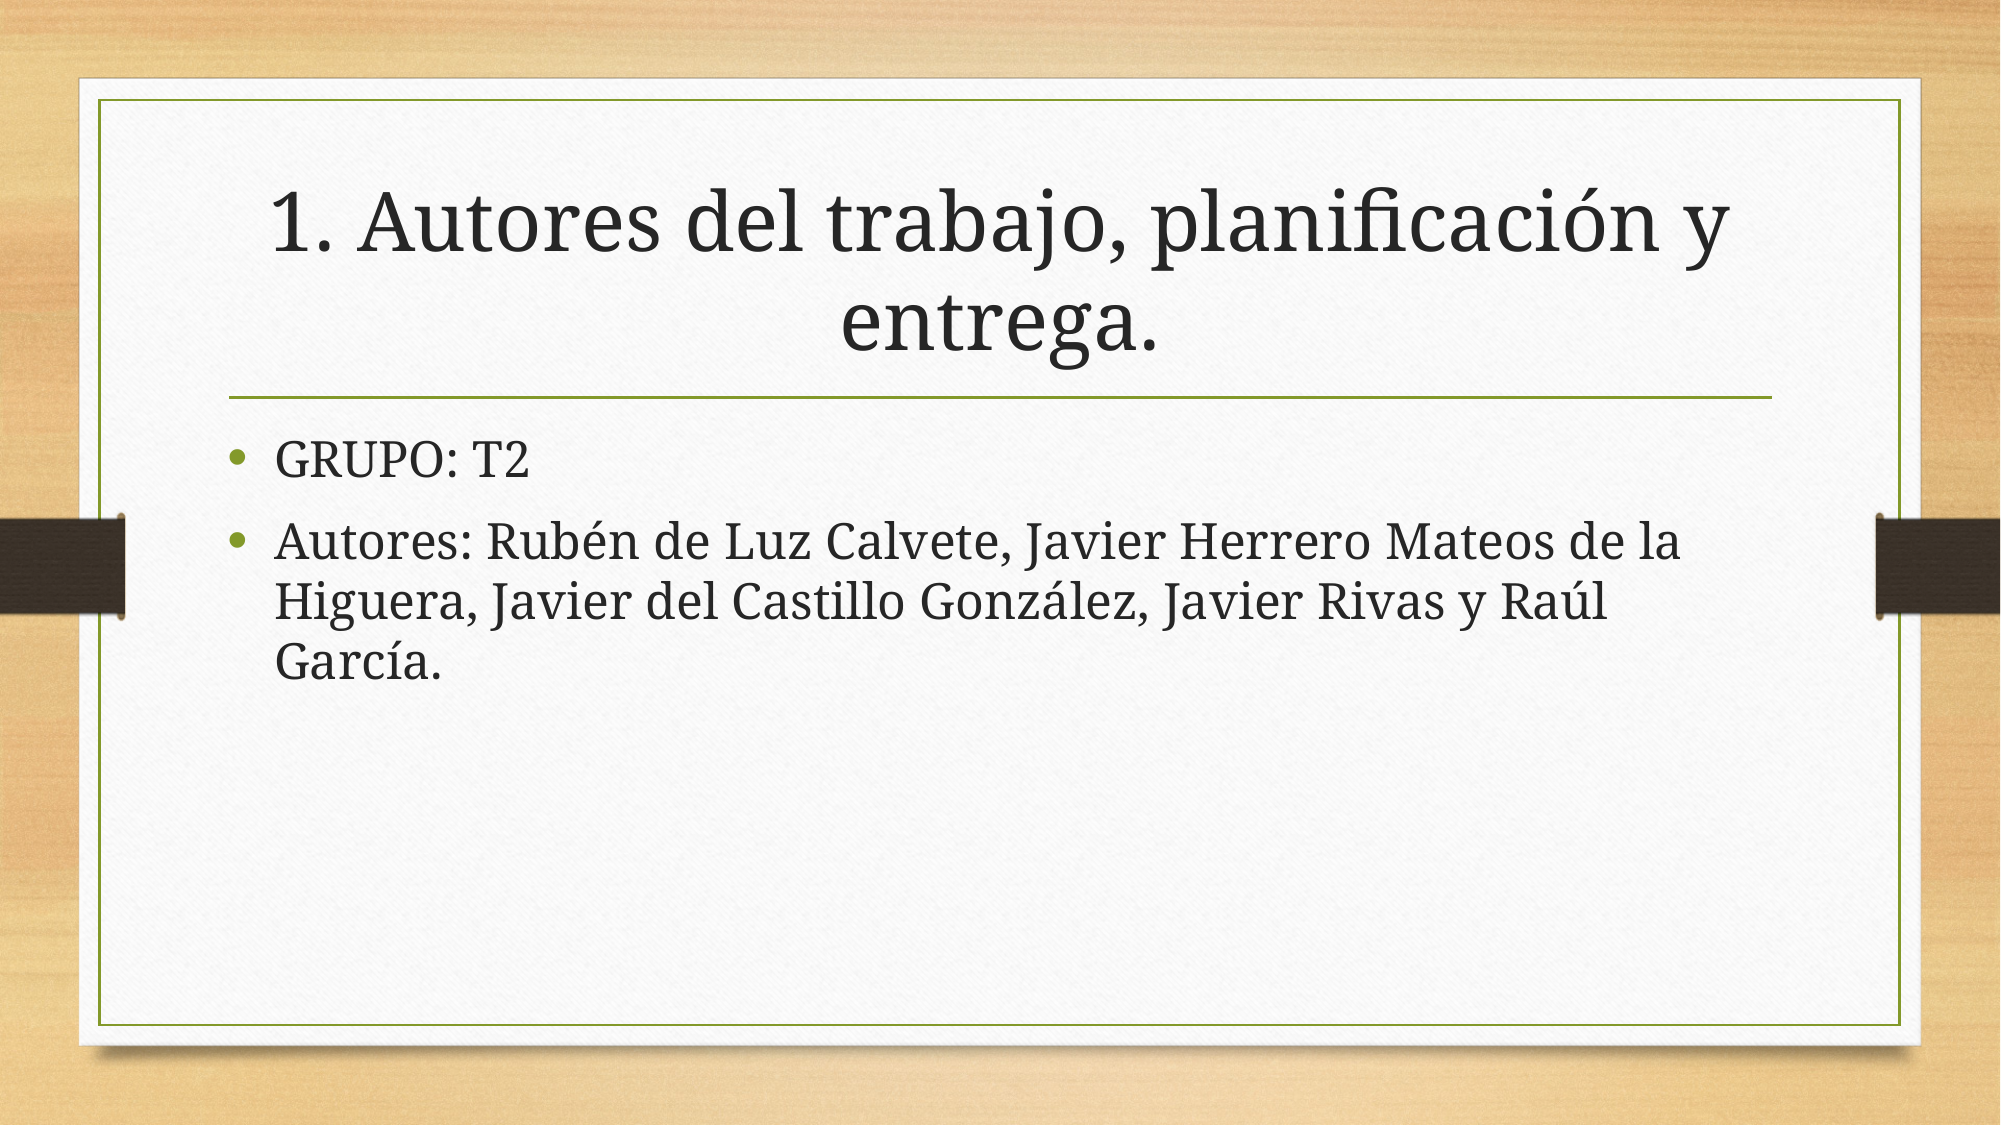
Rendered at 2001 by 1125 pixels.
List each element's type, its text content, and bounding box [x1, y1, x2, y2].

picture [0, 0, 2001, 1125]
title 1. Autores del trabajo, planificación y entrega. [212, 161, 1788, 375]
list GRUPO: T2 Autores: Rubén de Luz Calvete, Javier Herrero Mateos de la Higuera, Javier del Castillo González, Javier Rivas y Raúl García. [212, 419, 1788, 964]
